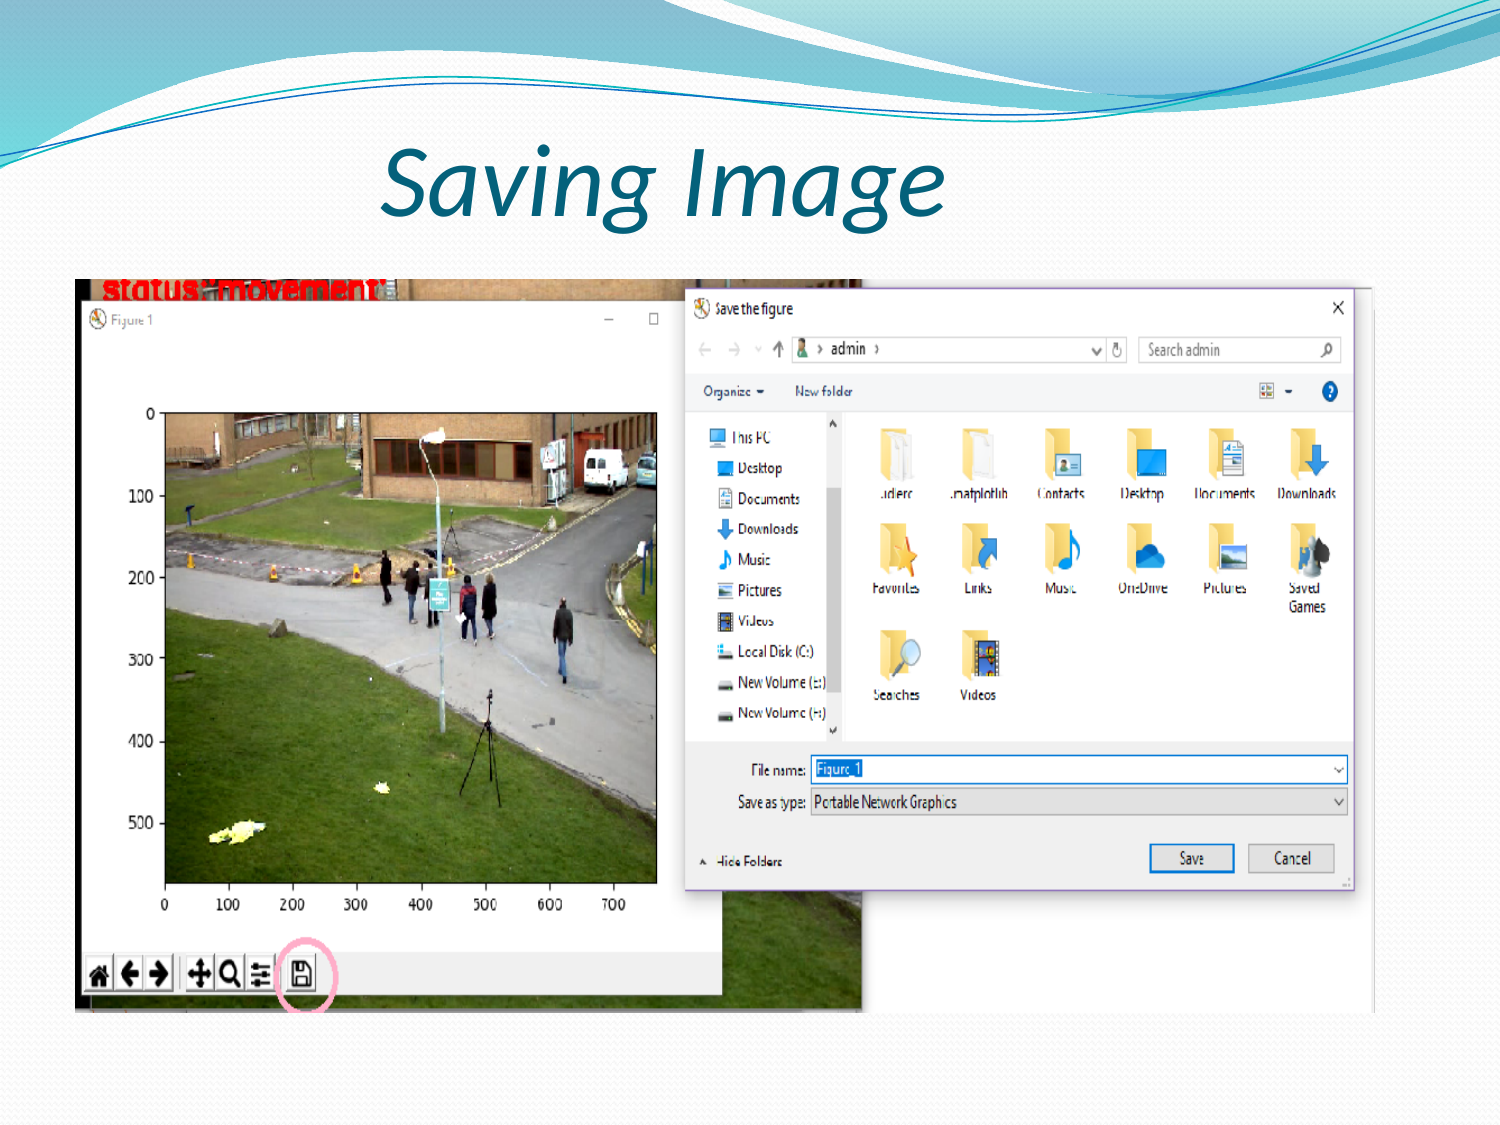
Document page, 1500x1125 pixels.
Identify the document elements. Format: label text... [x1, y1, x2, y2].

picture [74, 279, 1376, 1013]
title Saving Image [75, 49, 1300, 238]
